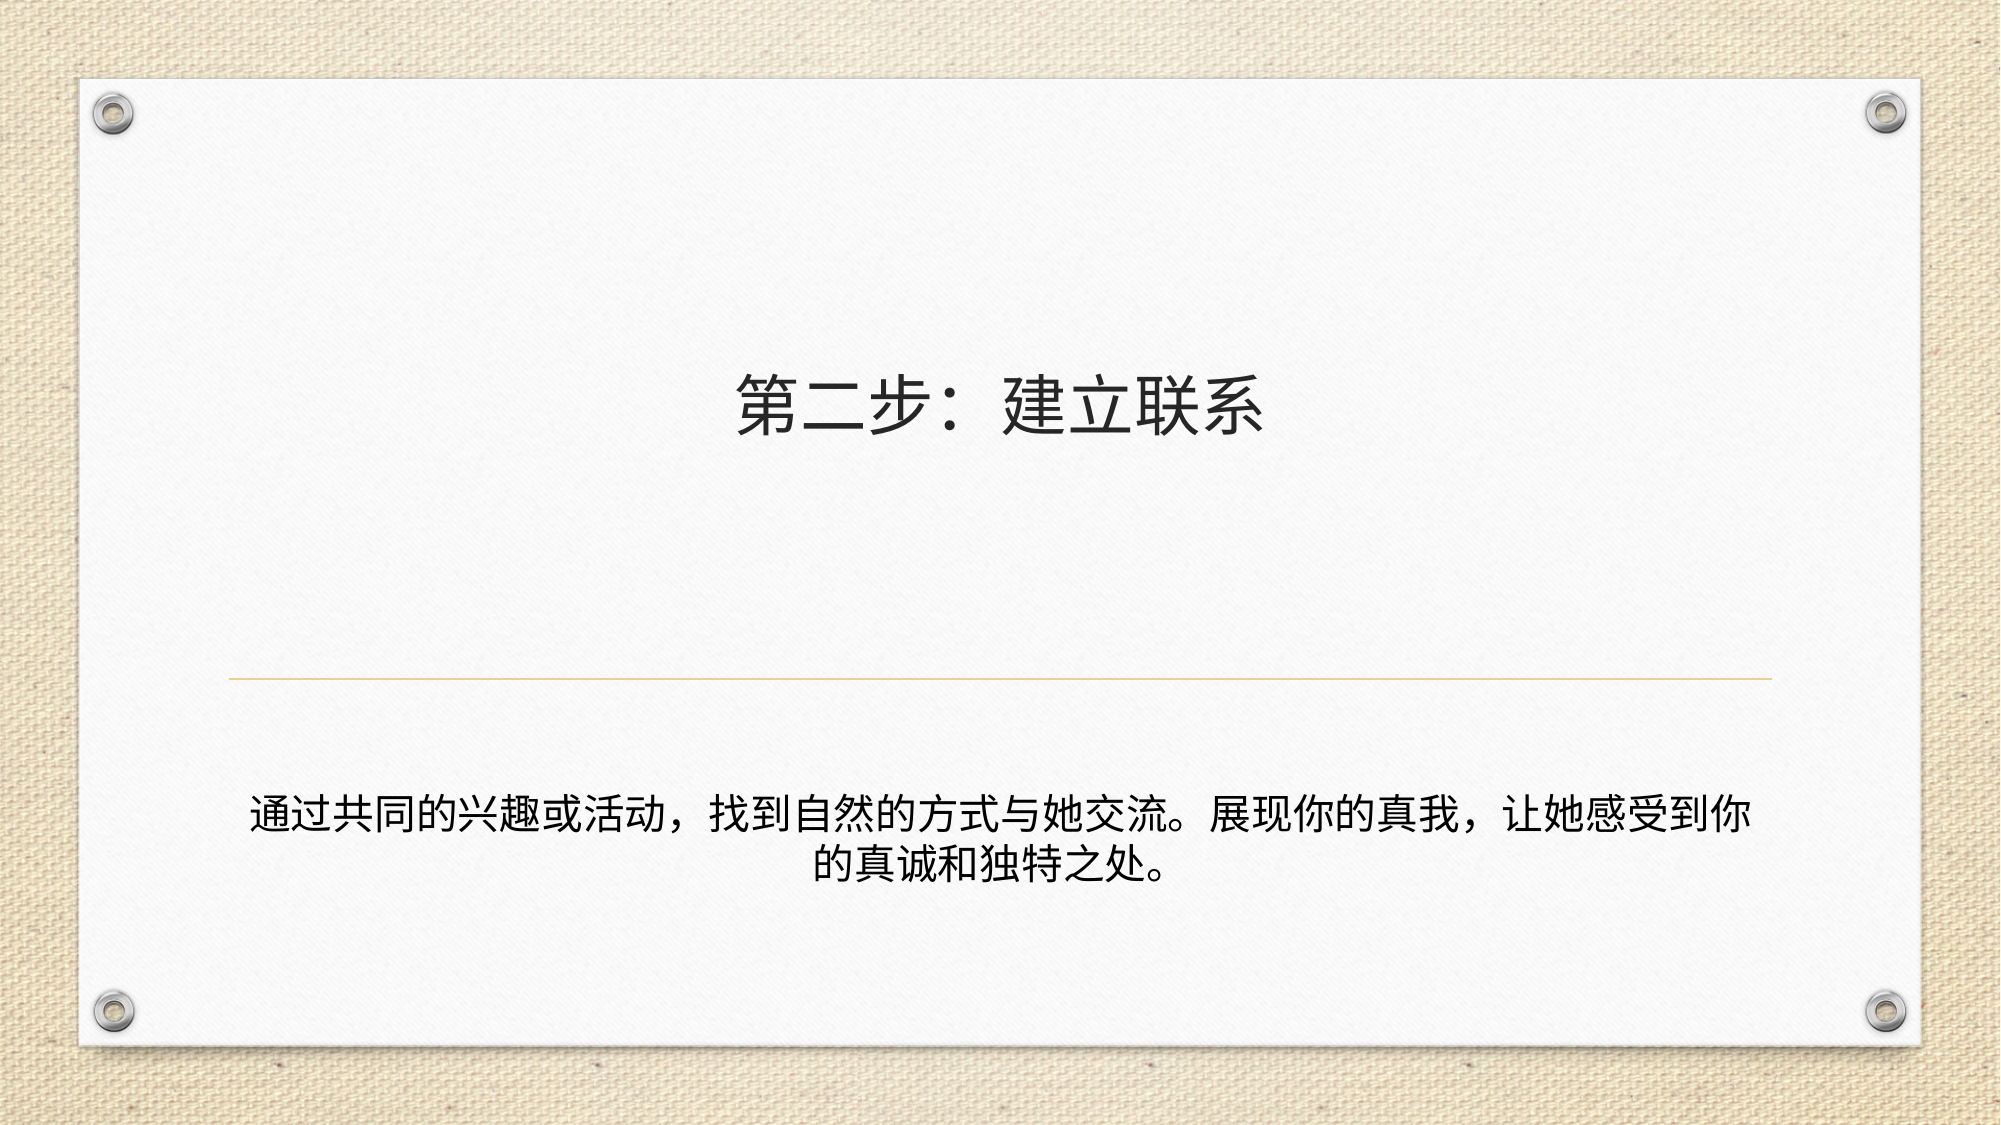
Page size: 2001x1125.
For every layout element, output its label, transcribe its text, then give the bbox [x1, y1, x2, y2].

picture [0, 0, 2001, 1125]
title 第二步：建立联系 [213, 161, 1788, 646]
list 通过共同的兴趣或活动，找到自然的方式与她交流。展现你的真我，让她感受到你的真诚和独特之处。 [213, 712, 1788, 964]
